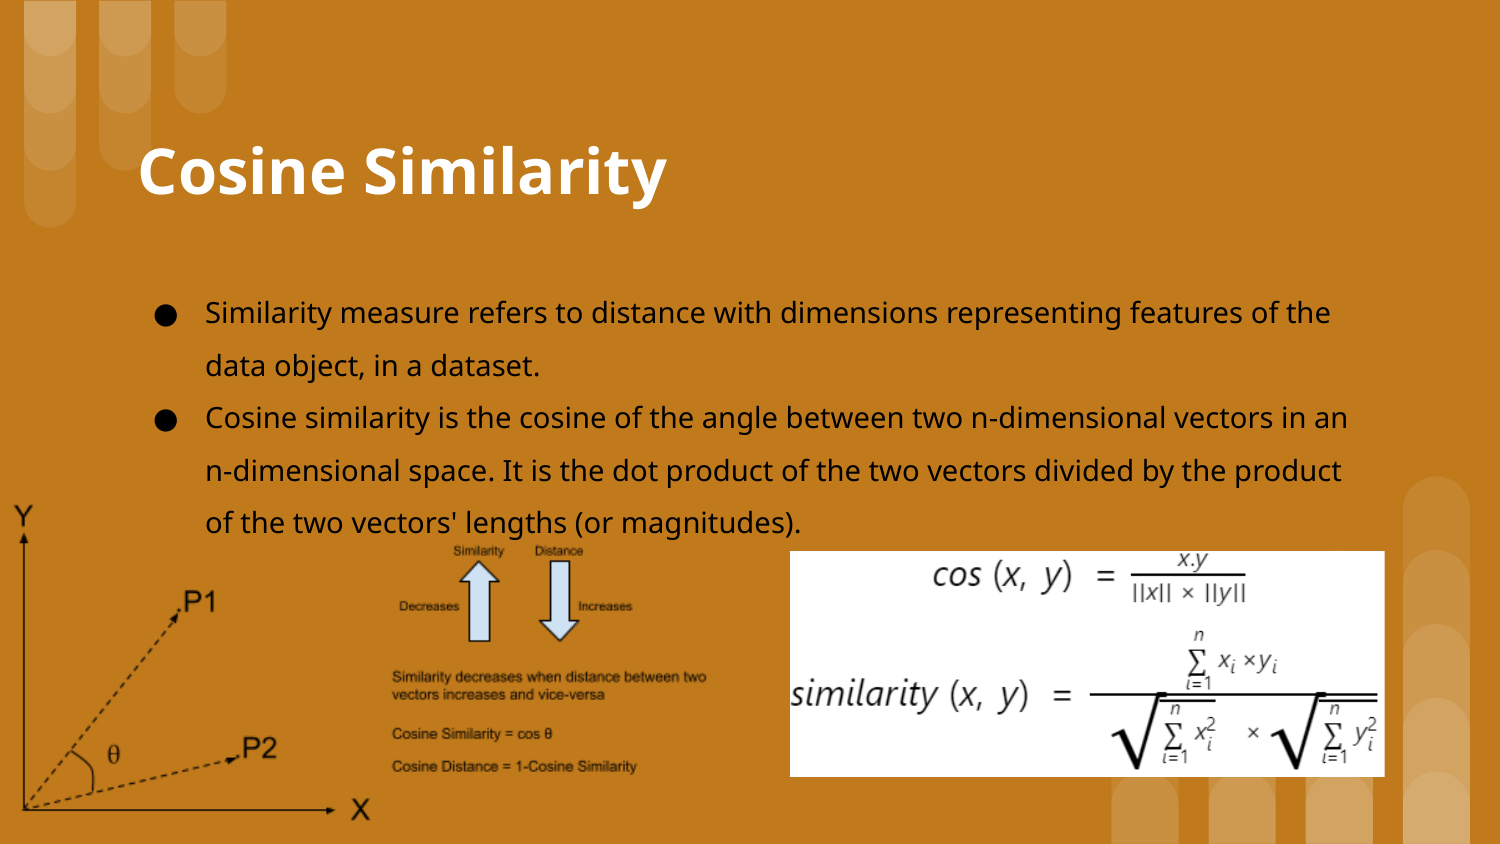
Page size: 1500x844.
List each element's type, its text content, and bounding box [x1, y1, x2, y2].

text_box Similarity measure refers to distance with dimensions representing features of the data object, in a dataset. Cosine similarity is the cosine of the angle between two n-dimensional vectors in an n-dimensional space. It is the dot product of the two vectors divided by the product of the two vectors' lengths (or magnitudes). [115, 262, 1385, 550]
picture [0, 484, 1385, 844]
title Cosine Similarity [122, 76, 1426, 263]
